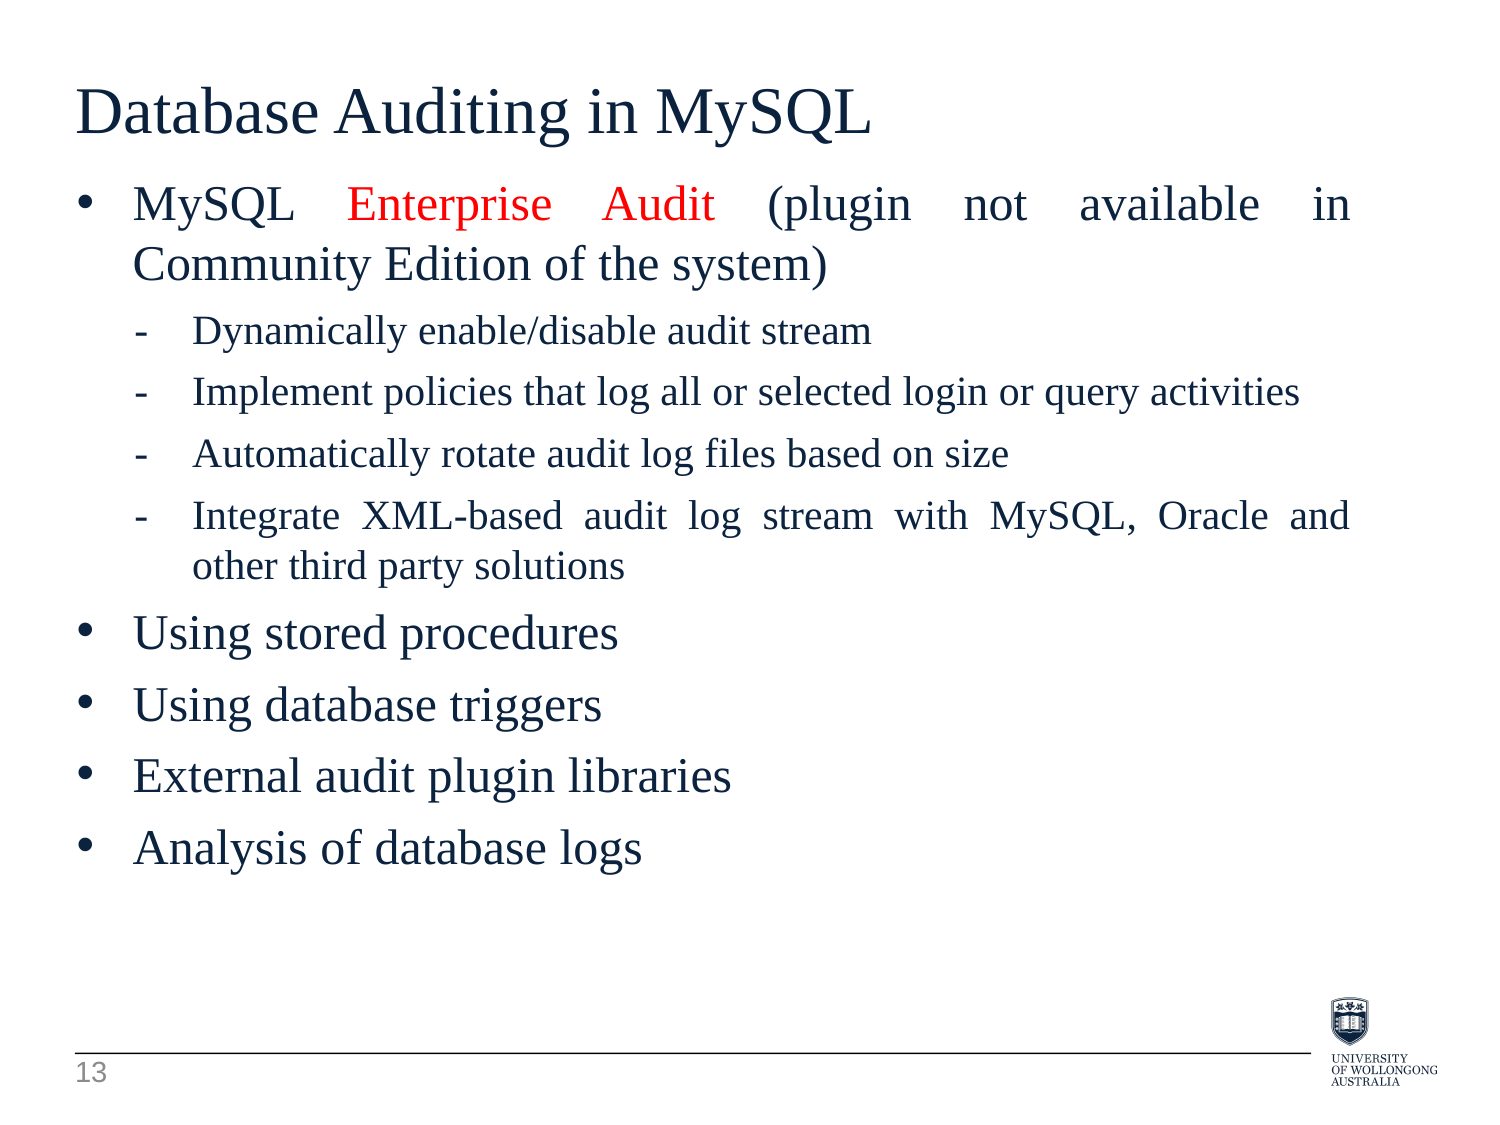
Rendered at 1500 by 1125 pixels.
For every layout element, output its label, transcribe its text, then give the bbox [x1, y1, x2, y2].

text_box Database Auditing in MySQL [75, 67, 1412, 206]
text_box [74, 1059, 135, 1091]
text_box MySQL Enterprise Audit (plugin not available in Community Edition of the system) - Dynamically enable/disable audit stream - Implement policies that log all or selected login or query activities - Automatically rotate audit log files based on size - Integrate XML-based audit log stream with MySQL, Oracle and other third party solutions Using stored procedures Using database triggers External audit plugin libraries Analysis of database logs [74, 170, 1367, 244]
